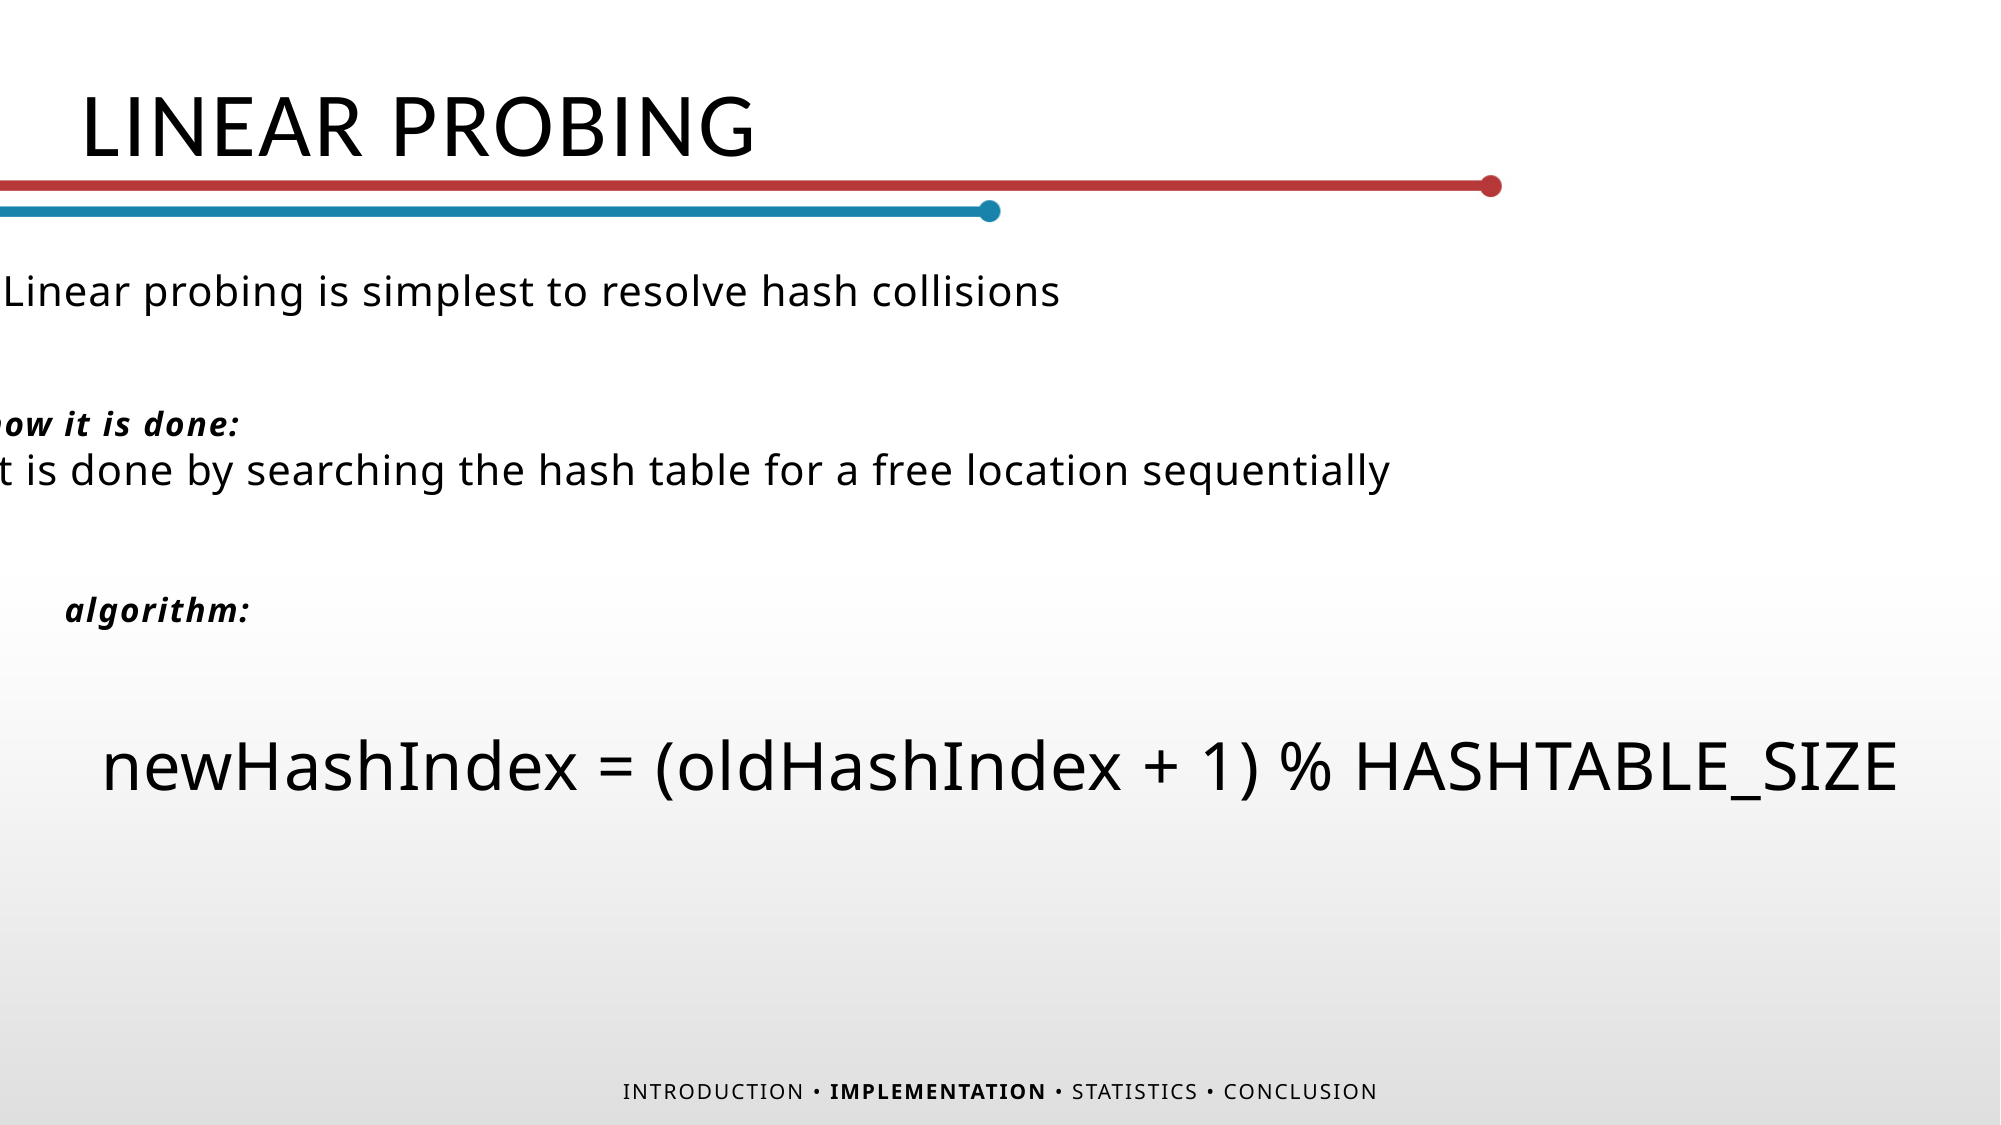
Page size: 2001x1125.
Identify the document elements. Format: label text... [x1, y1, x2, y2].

text_box Linear probing is simplest to resolve hash collisions [0, 256, 1077, 322]
text_box LINEAR PROBING [66, 57, 773, 183]
text_box how it is done: It is done by searching the hash table for a free location sequentially [0, 395, 1407, 501]
picture [0, 0, 2001, 1125]
text_box newHashIndex = (oldHashIndex + 1) % HASHTABLE_SIZE [86, 716, 1918, 812]
text_box INTRODUCTION • IMPLEMENTATION • STATISTICS • CONCLUSION [608, 1071, 1392, 1111]
text_box algorithm: [49, 581, 265, 637]
